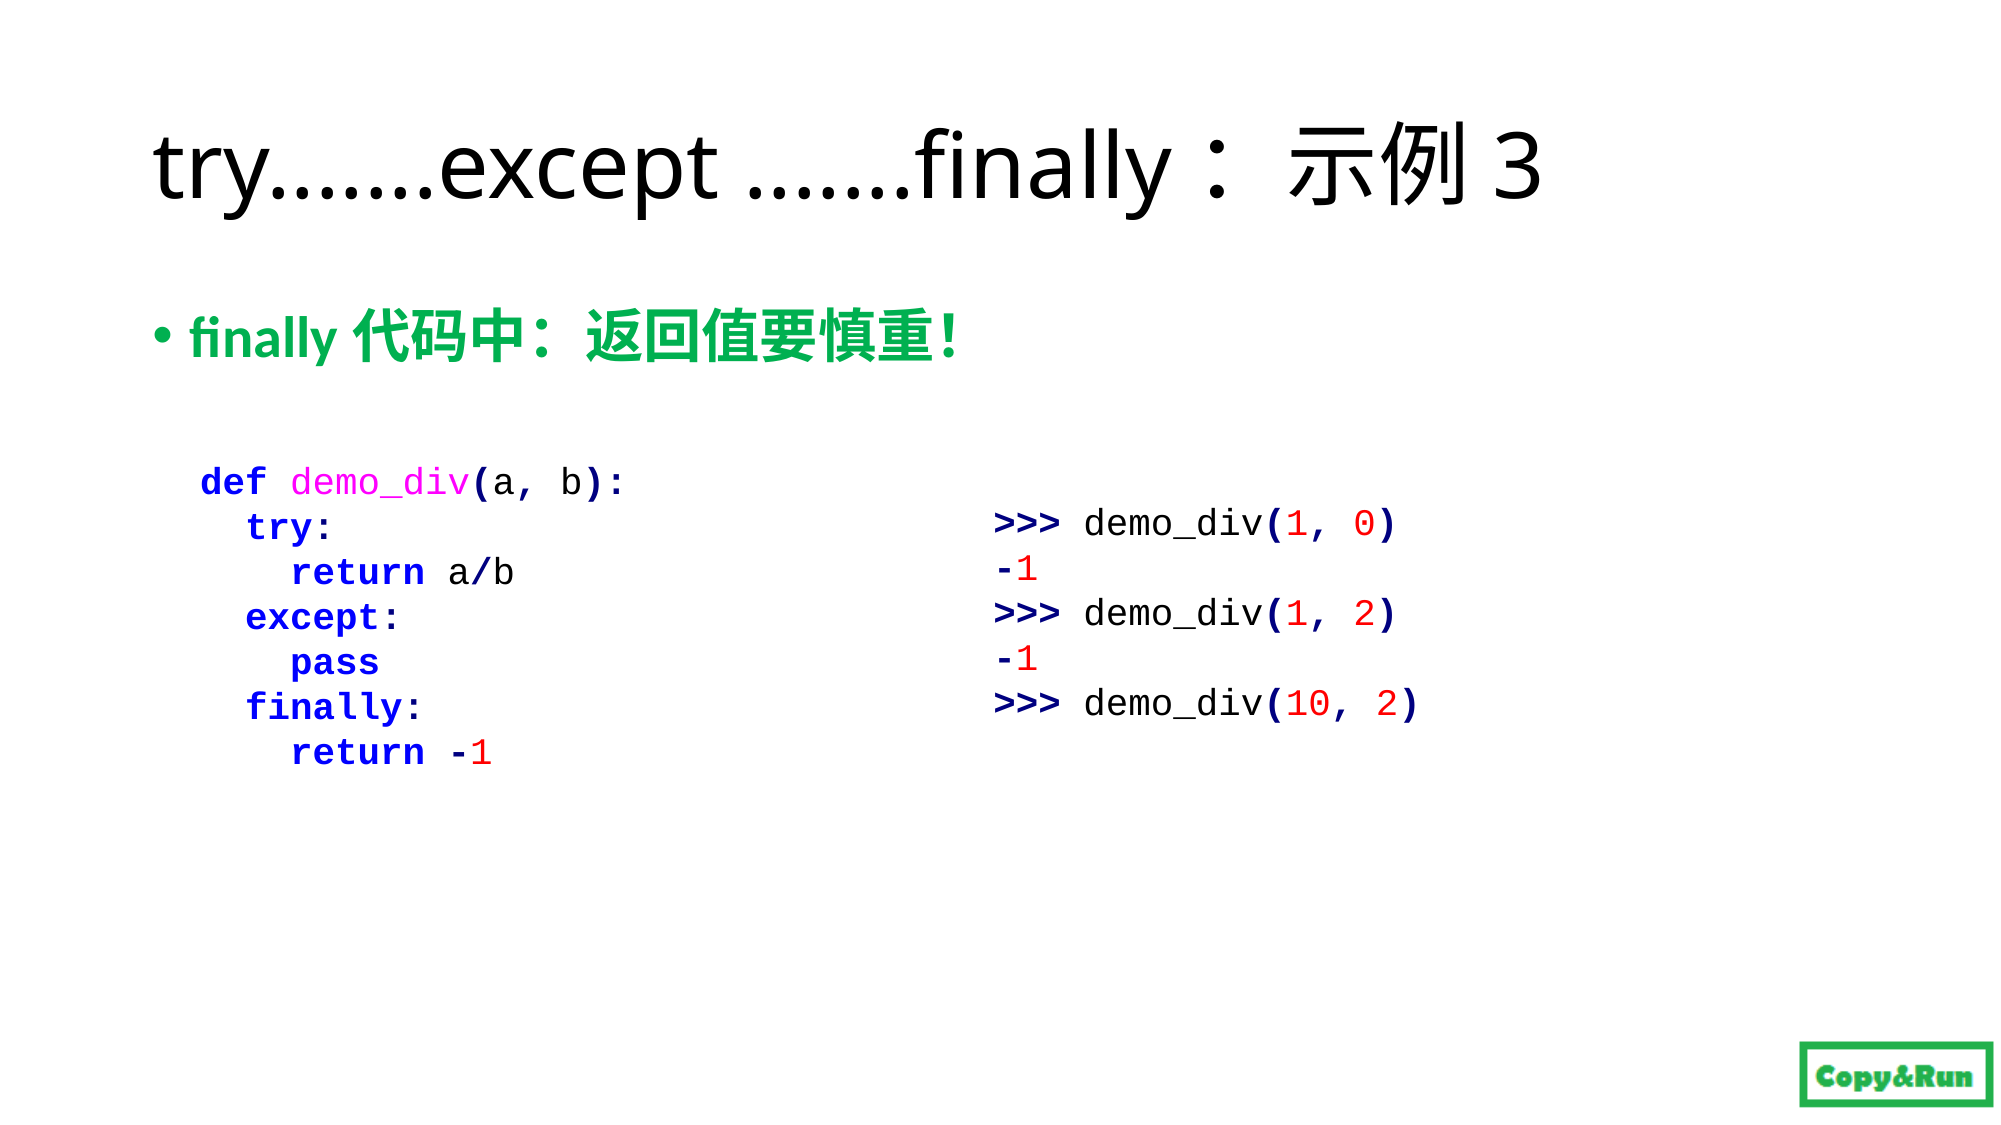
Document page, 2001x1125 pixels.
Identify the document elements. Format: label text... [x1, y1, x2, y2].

picture [1792, 1034, 2000, 1121]
title try.......except .......finally：示例3 [137, 59, 1863, 278]
text_box def demo_div(a, b): try: return a/b except: pass finally: return -1 [185, 449, 883, 780]
text_box >>> demo_div(1, 0) -1 >>> demo_div(1, 2) -1 >>> demo_div(10, 2) [978, 490, 1586, 781]
list finally代码中：返回值要慎重！ [137, 299, 1863, 418]
